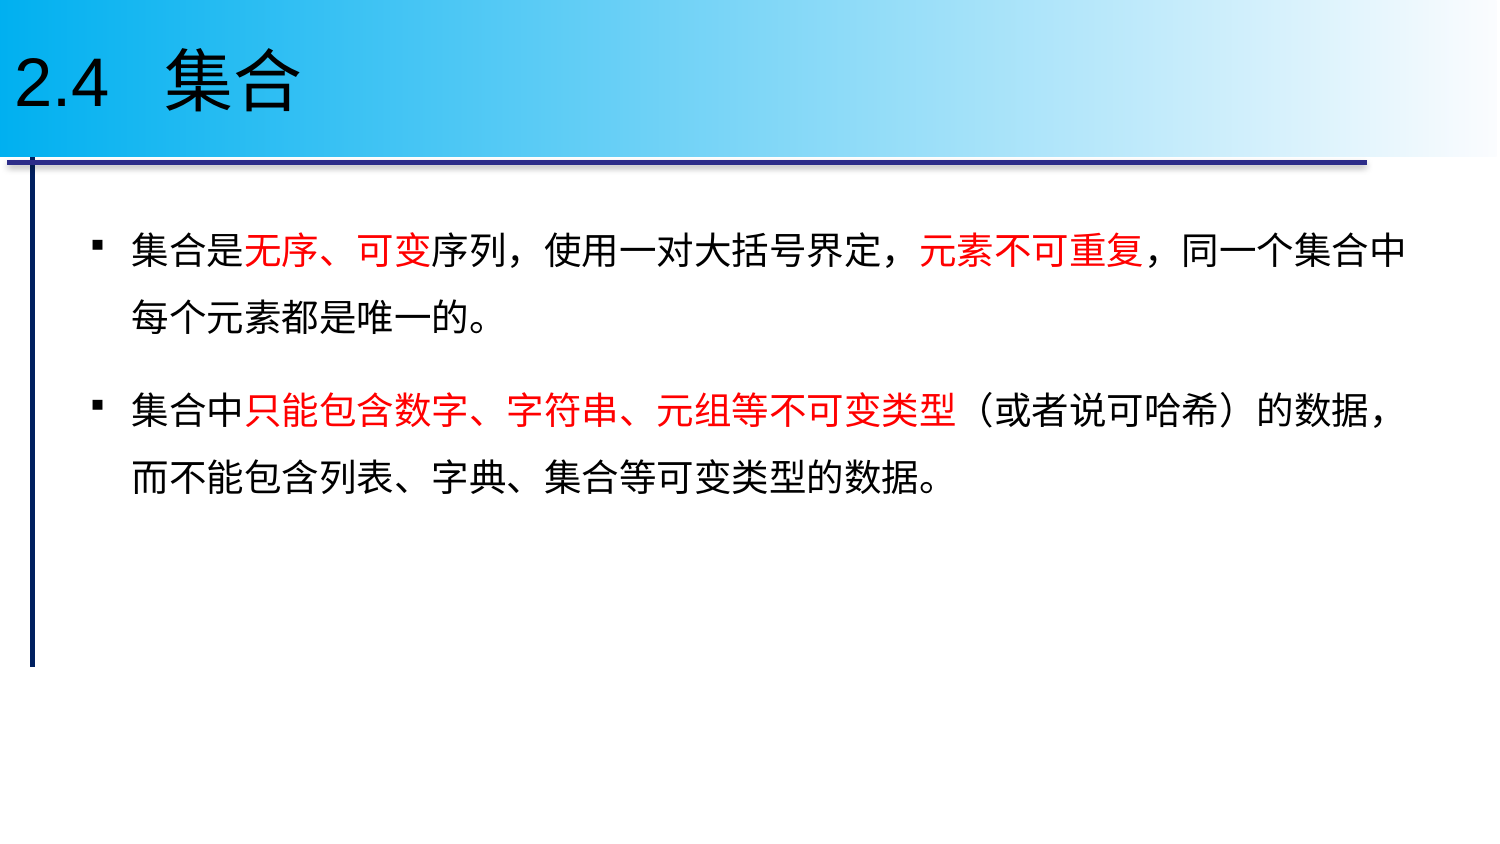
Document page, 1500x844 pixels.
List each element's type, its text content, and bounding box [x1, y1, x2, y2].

list 集合是无序、可变序列，使用一对大括号界定，元素不可重复，同一个集合中每个元素都是唯一的。 集合中只能包含数字、字符串、元组等不可变类型（或者说可哈希）的数据，而不能包含列表、字典、集合等可变类型的数据。 [74, 196, 1426, 755]
title 2.4 集合 [0, 0, 1497, 158]
